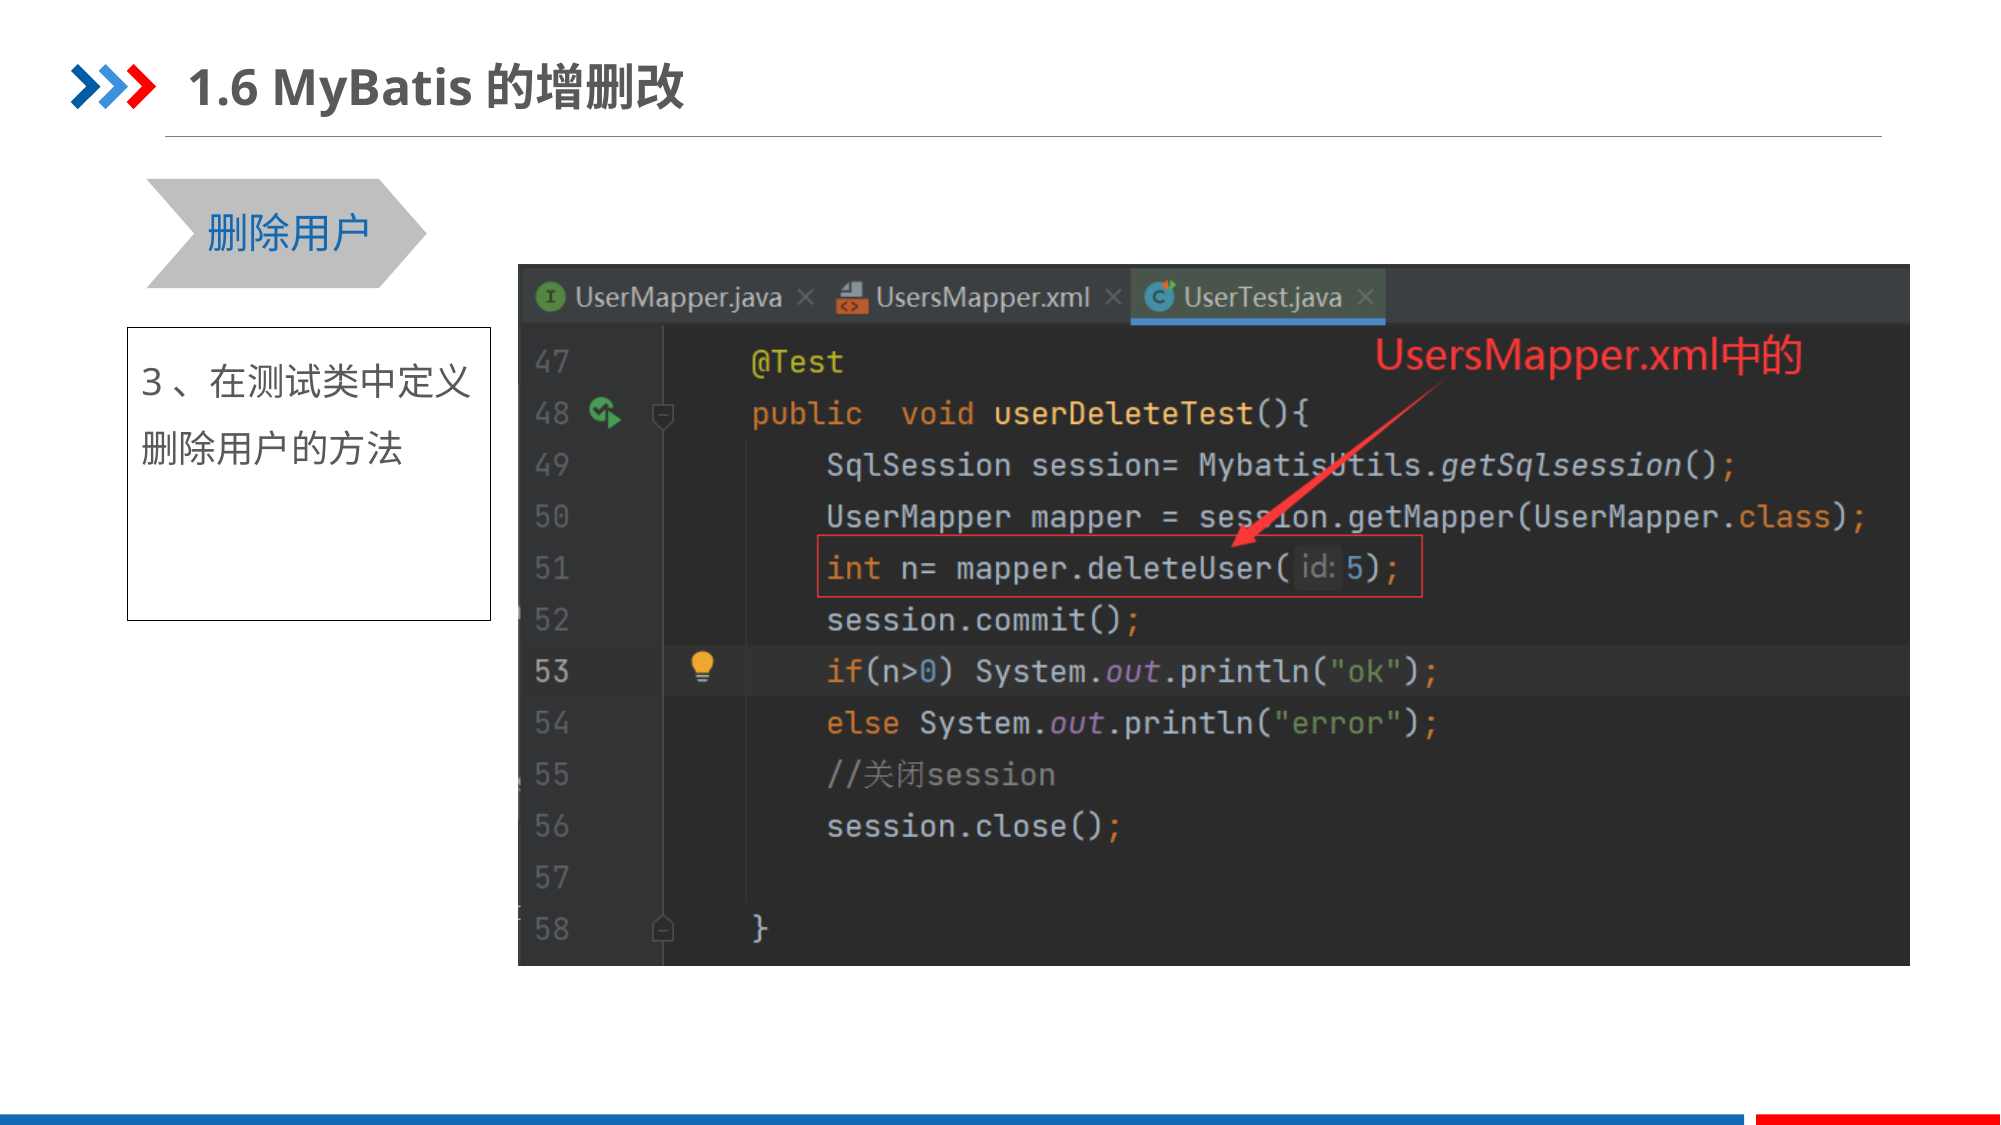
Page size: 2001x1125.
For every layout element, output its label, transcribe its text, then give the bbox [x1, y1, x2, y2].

text_box [146, 178, 397, 231]
text_box 3、在测试类中定义删除用户的方法 [126, 327, 490, 621]
text_box 1.6 MyBatis的增删改 [187, 43, 850, 127]
text_box 删除用户 [192, 199, 437, 265]
picture [518, 264, 1910, 966]
text_box [146, 236, 400, 289]
